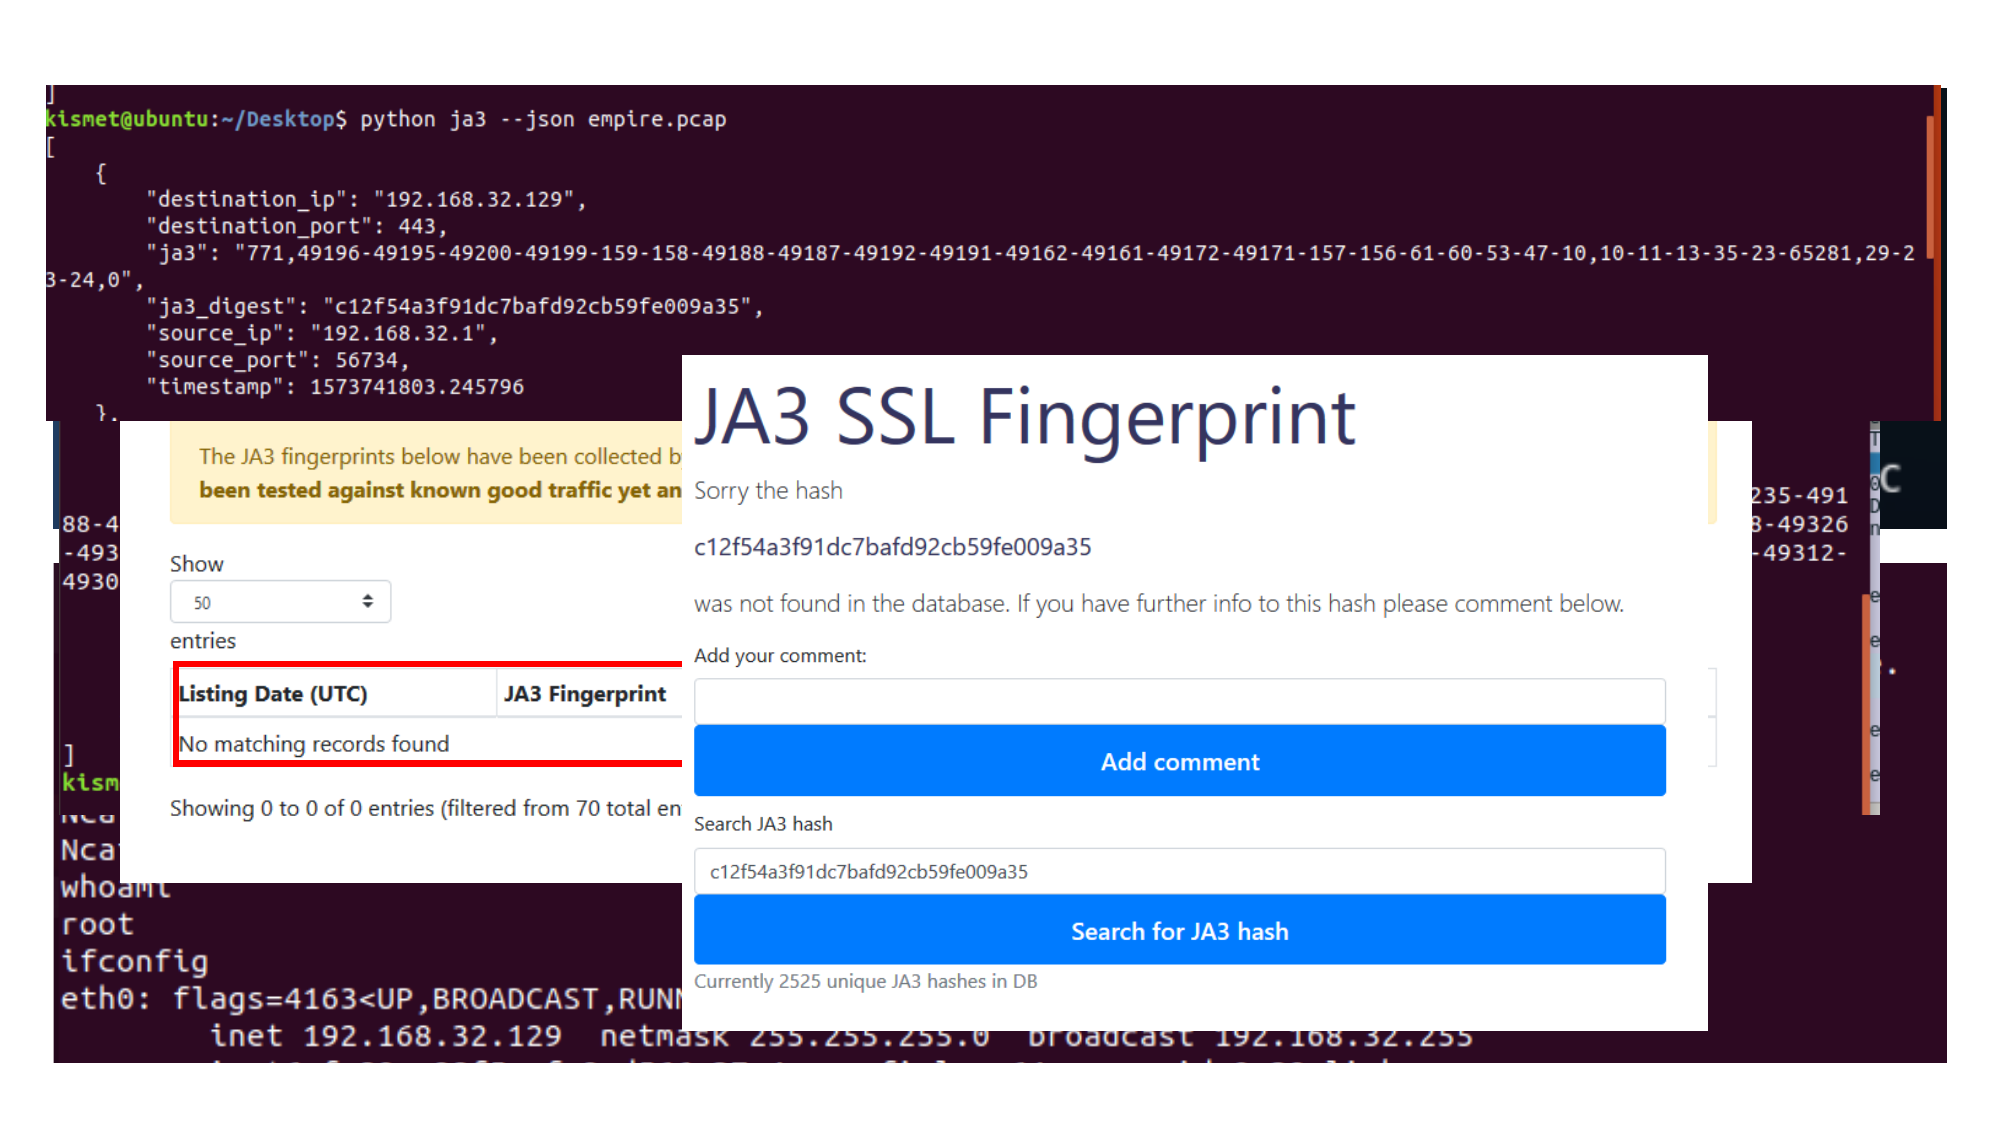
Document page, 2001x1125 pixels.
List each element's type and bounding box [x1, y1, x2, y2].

picture [46, 85, 1948, 1063]
